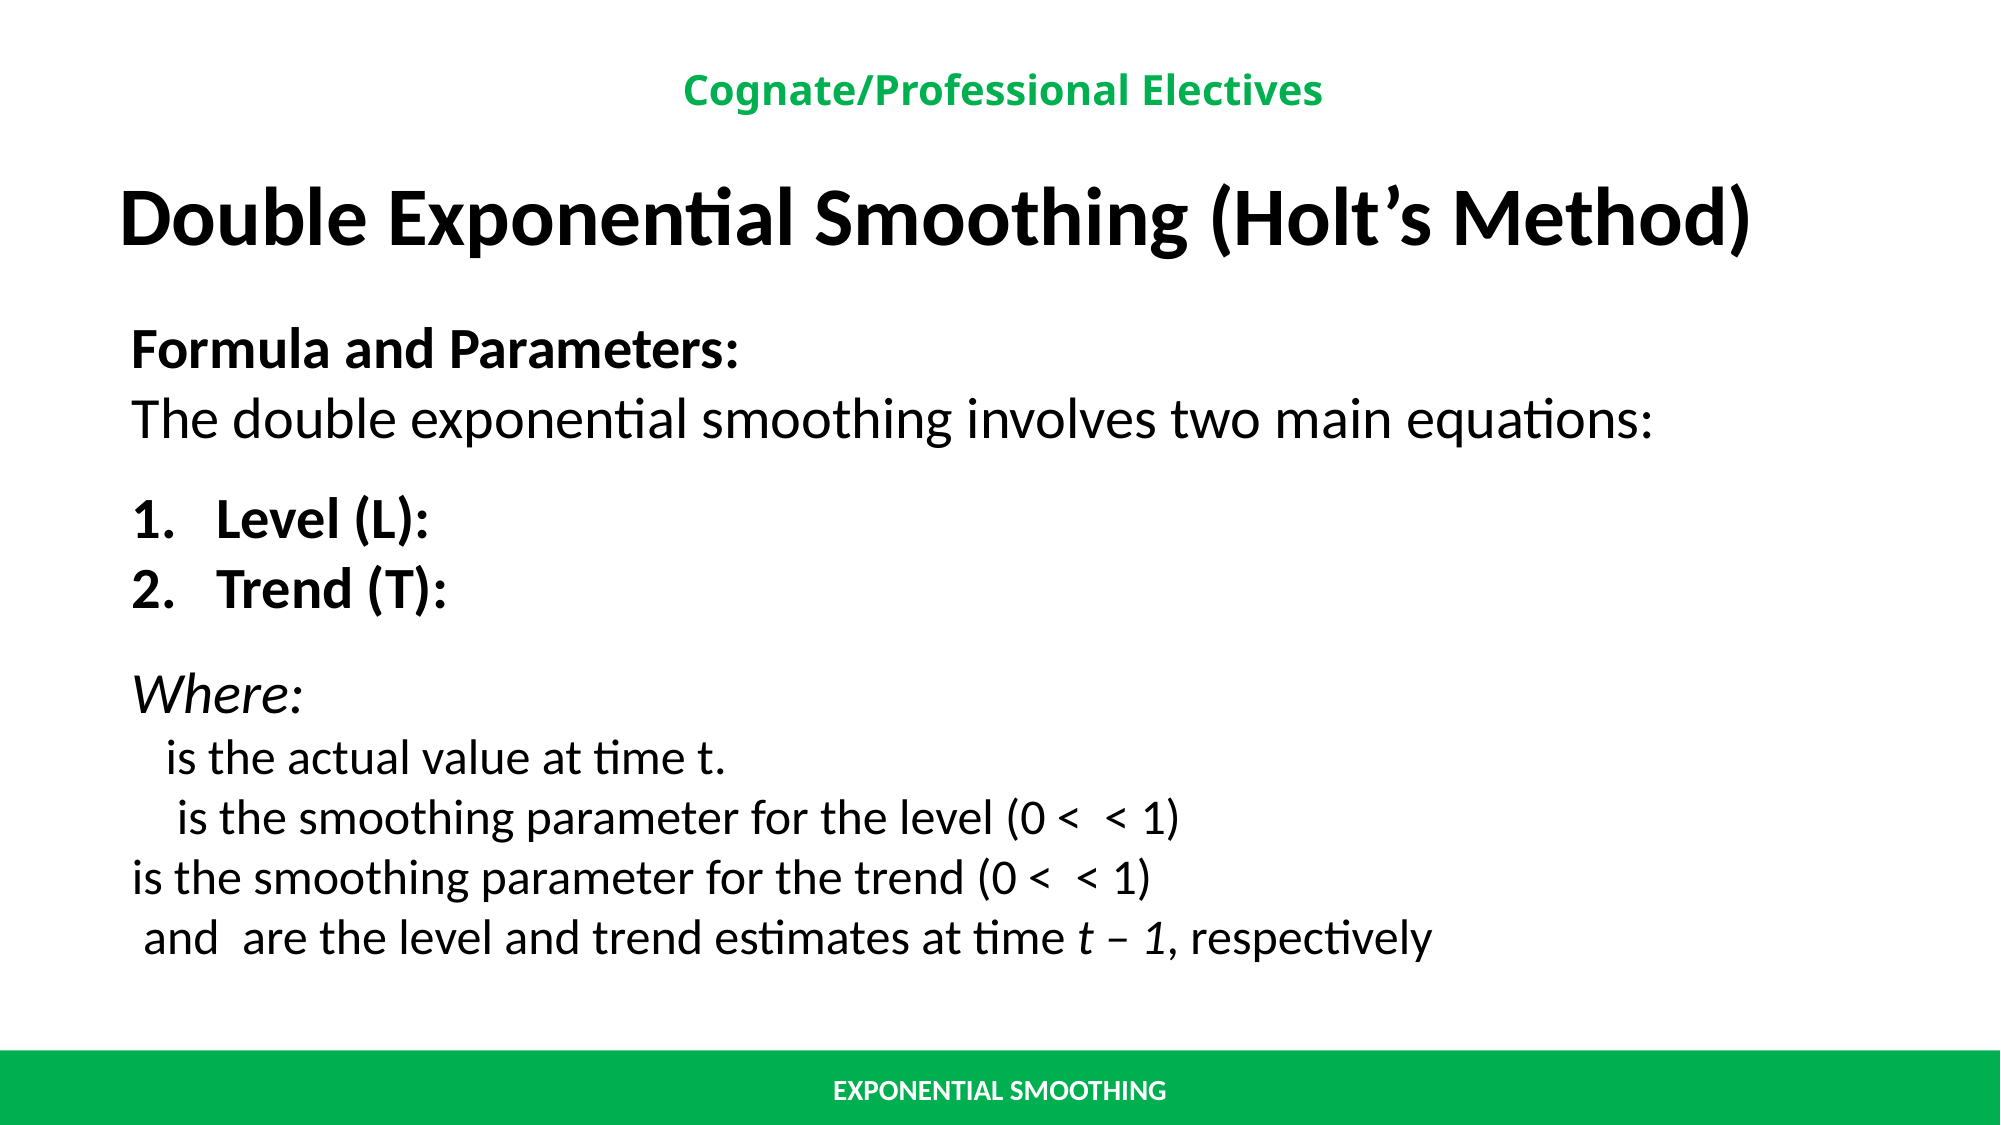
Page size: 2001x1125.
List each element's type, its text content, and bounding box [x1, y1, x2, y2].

text_box Double Exponential Smoothing (Holt’s Method) [104, 155, 1837, 270]
